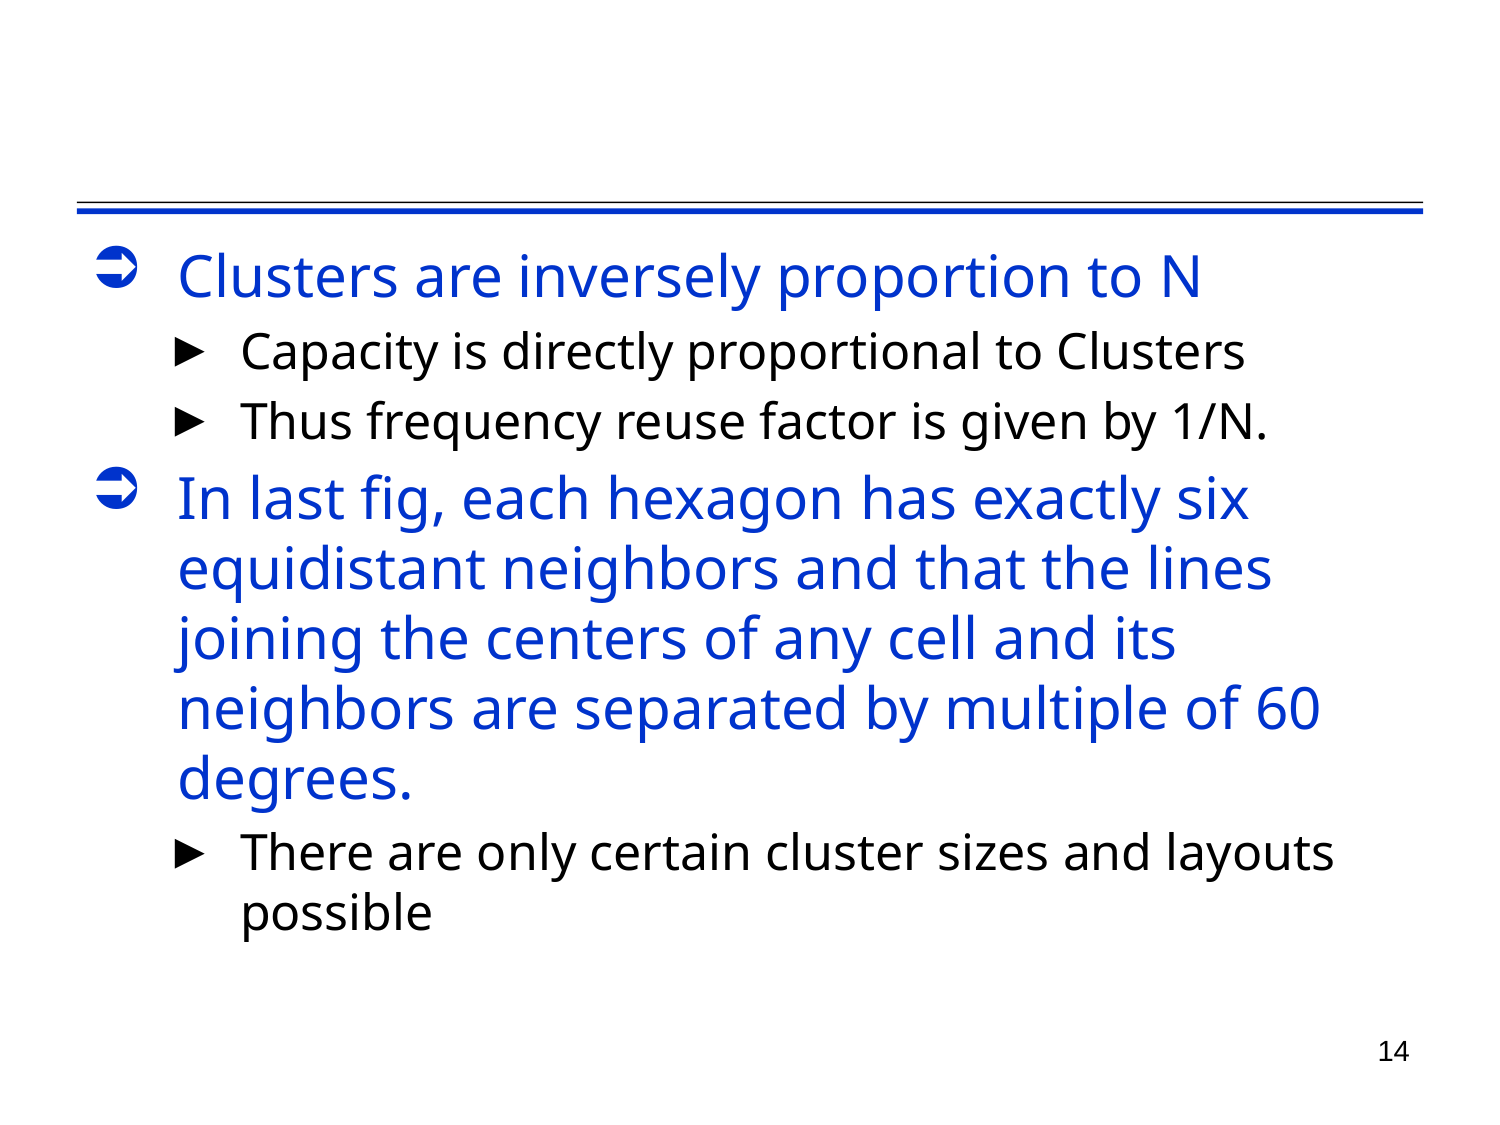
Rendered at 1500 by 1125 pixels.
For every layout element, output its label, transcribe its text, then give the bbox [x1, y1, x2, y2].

slide_number 14 [1074, 1024, 1425, 1103]
list Clusters are inversely proportion to N Capacity is directly proportional to Clusters Thus frequency reuse factor is given by 1/N. In last fig, each hexagon has exactly six equidistant neighbors and that the lines joining the centers of any cell and its neighbors are separated by multiple of 60 degrees. There are only certain cluster sizes and layouts possible [75, 231, 1425, 1018]
